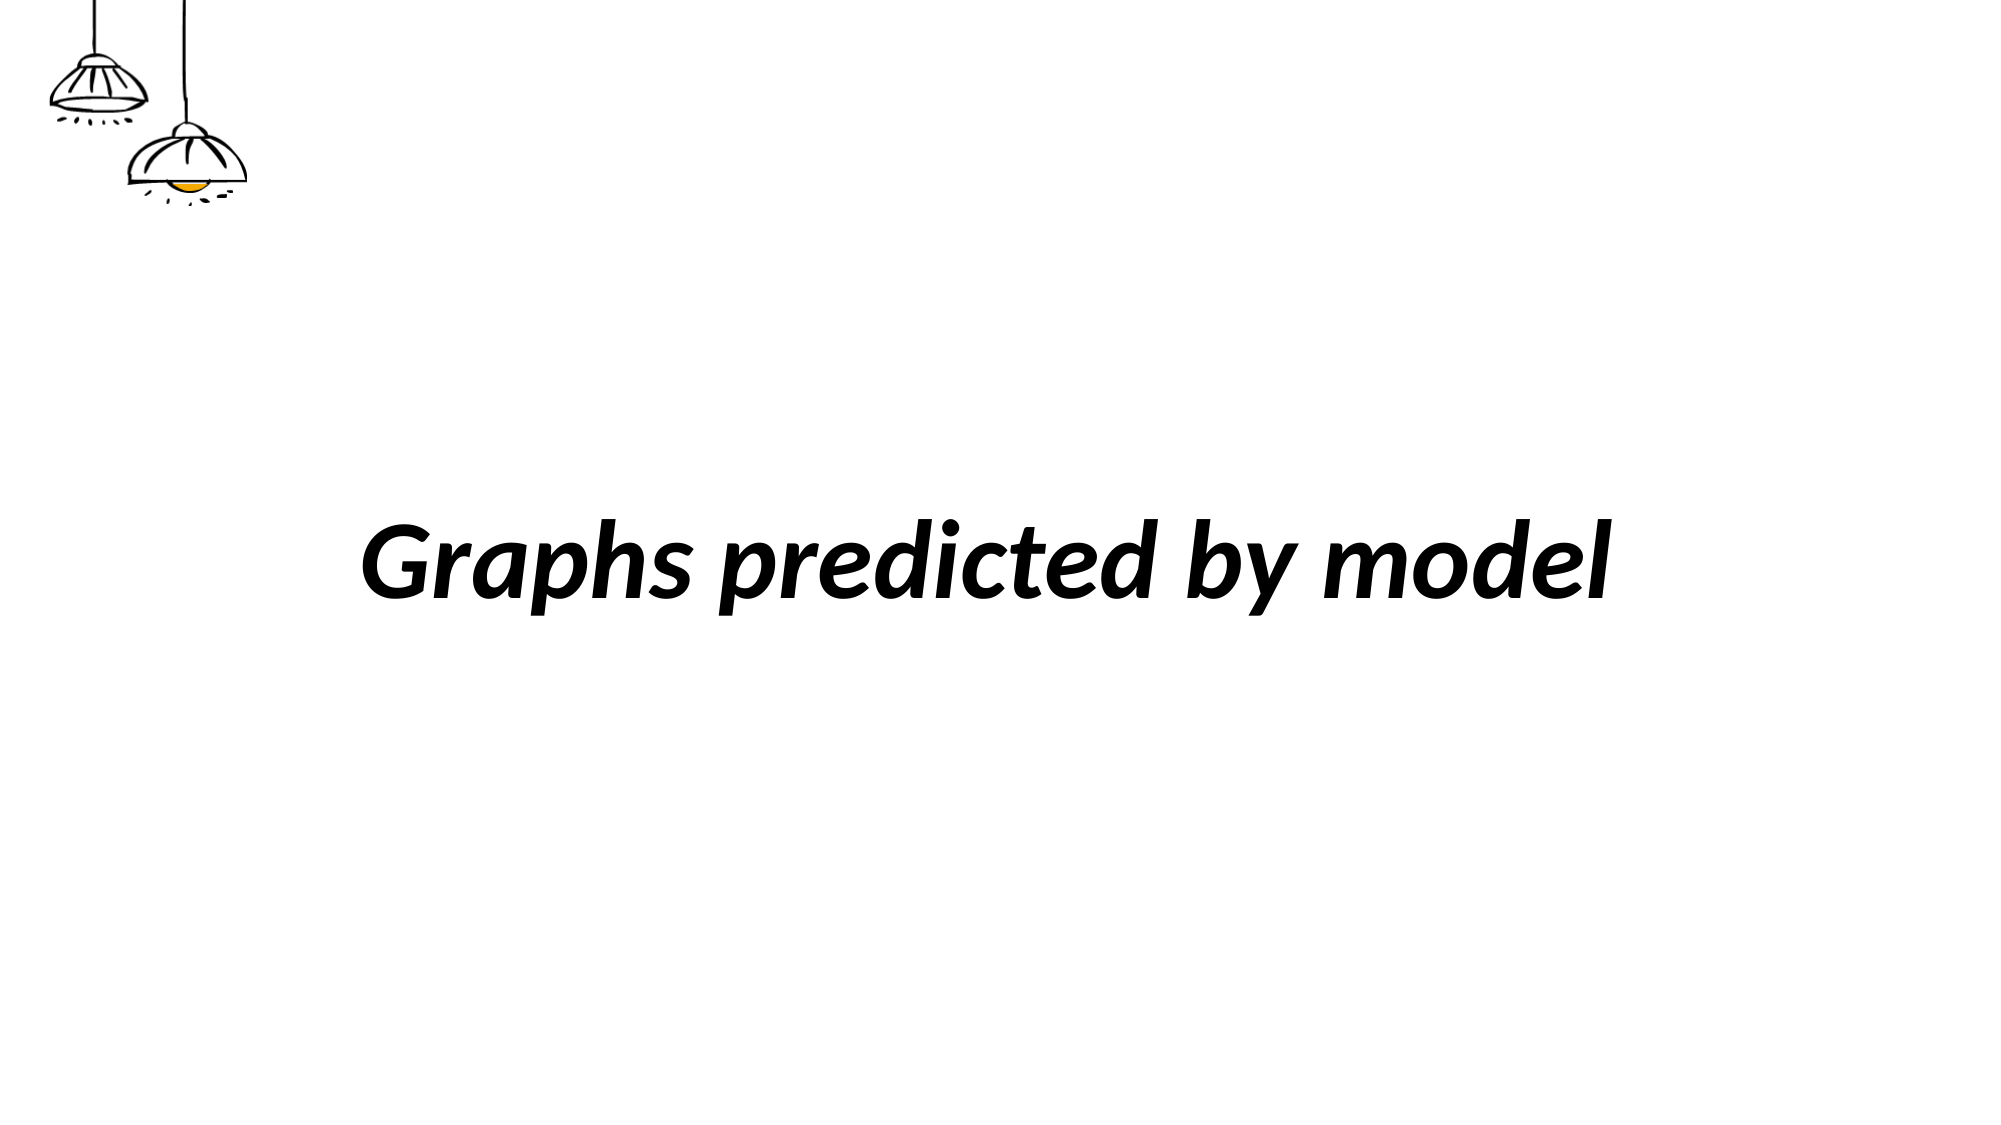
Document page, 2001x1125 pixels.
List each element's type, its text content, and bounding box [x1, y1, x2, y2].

title Graphs predicted by model [195, 436, 1805, 689]
picture [49, 0, 247, 206]
